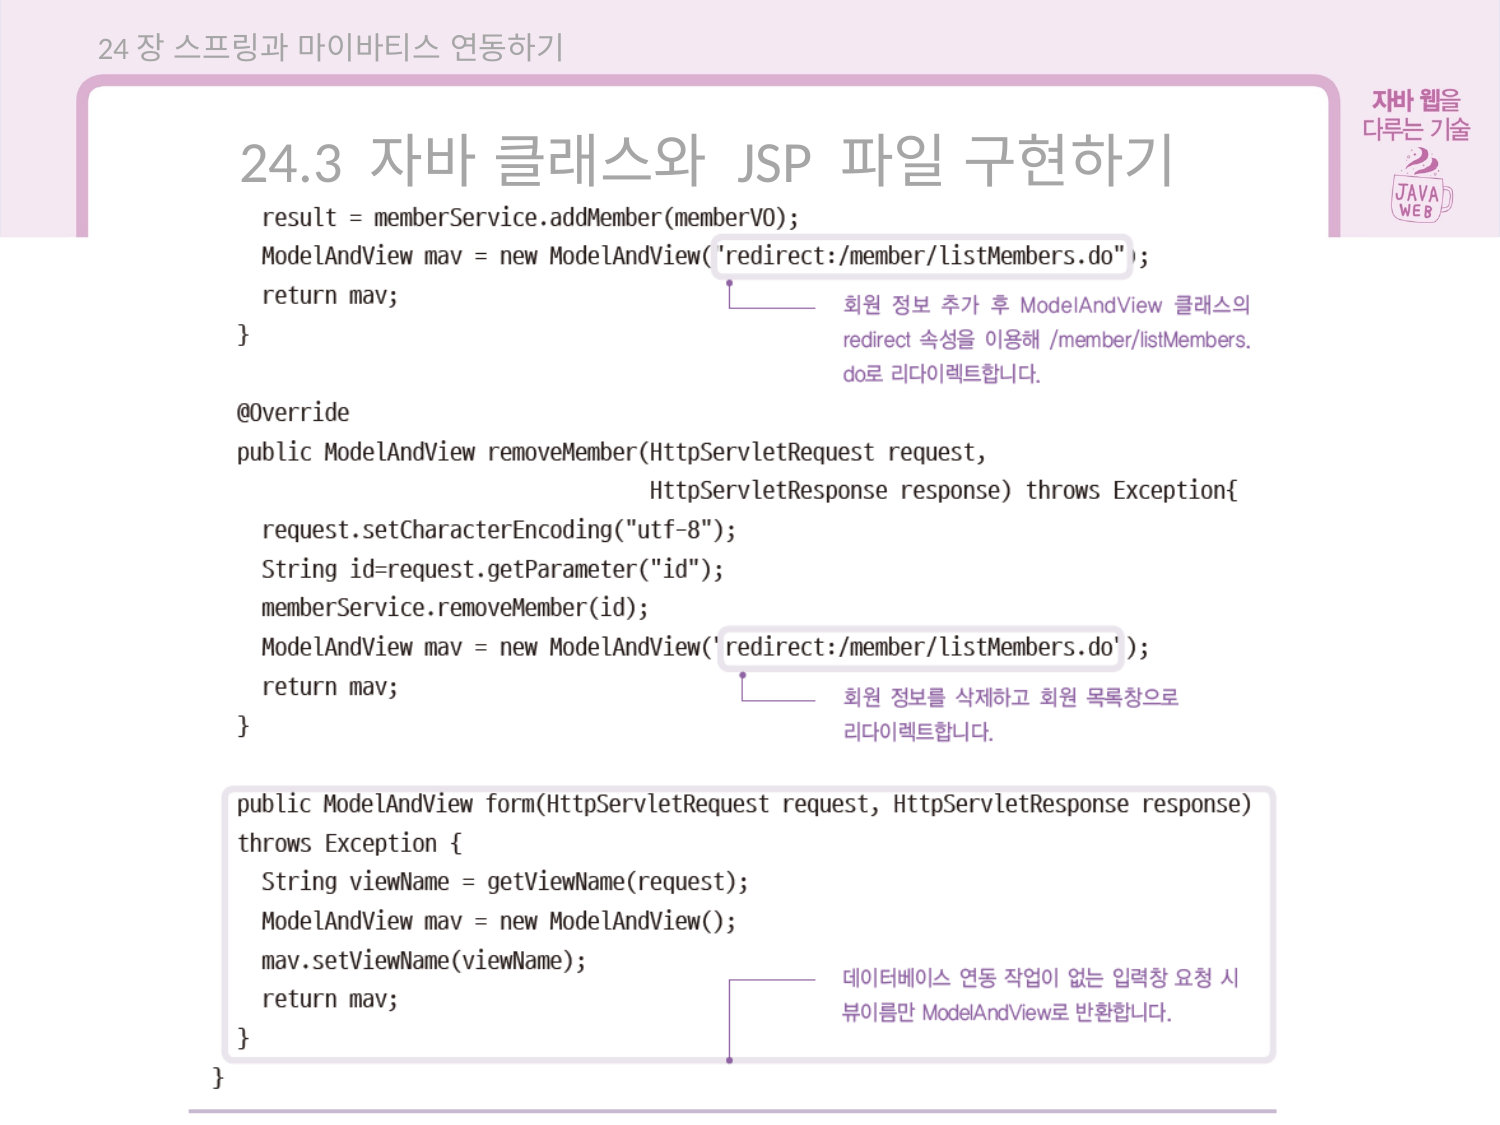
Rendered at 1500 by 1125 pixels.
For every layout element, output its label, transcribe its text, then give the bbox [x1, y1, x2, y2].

text_box 24.3 자바 클래스와 JSP 파일 구현하기 [96, 117, 1321, 202]
text_box 24장 스프링과 마이바티스 연동하기 [82, 0, 1133, 74]
picture [0, 0, 1500, 1125]
